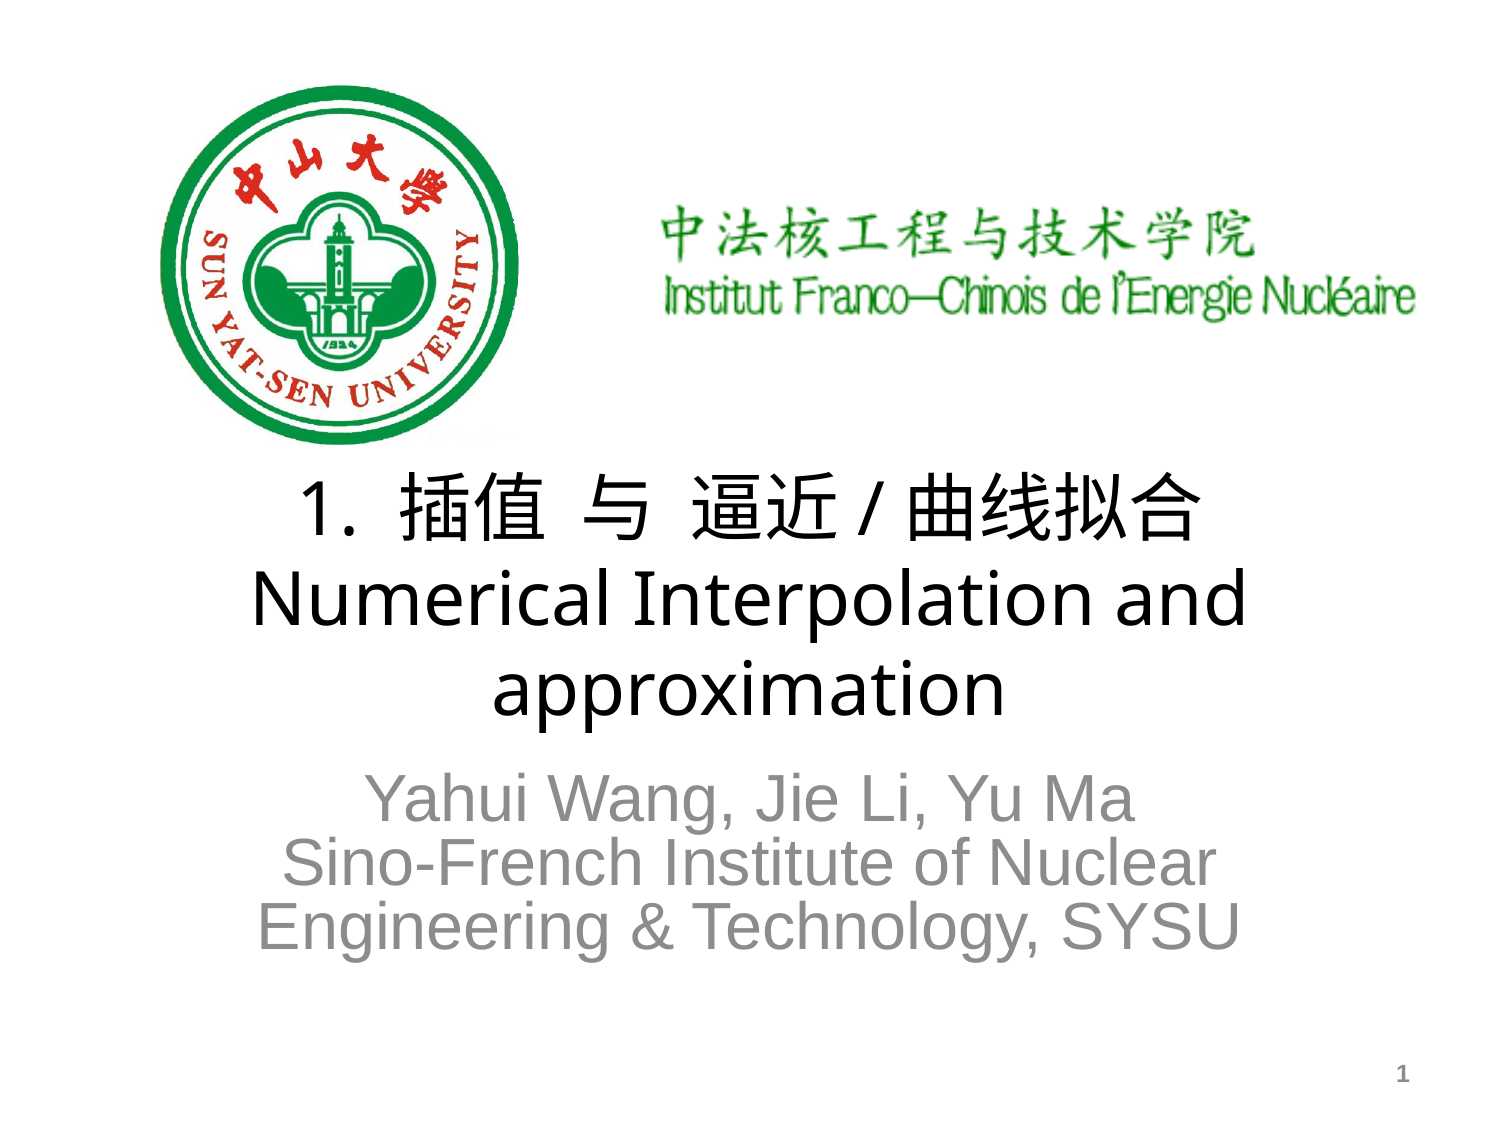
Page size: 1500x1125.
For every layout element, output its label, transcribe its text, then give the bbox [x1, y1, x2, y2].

picture [159, 85, 519, 445]
text_box 1 [1074, 1042, 1425, 1103]
picture [643, 193, 1422, 337]
subtitle Yahui Wang, Jie Li, Yu Ma Sino-French Institute of Nuclear Engineering & Technology, SYSU [225, 763, 1275, 977]
title 1. 插值 与 逼近/曲线拟合 Numerical Interpolation and approximation [112, 474, 1388, 717]
